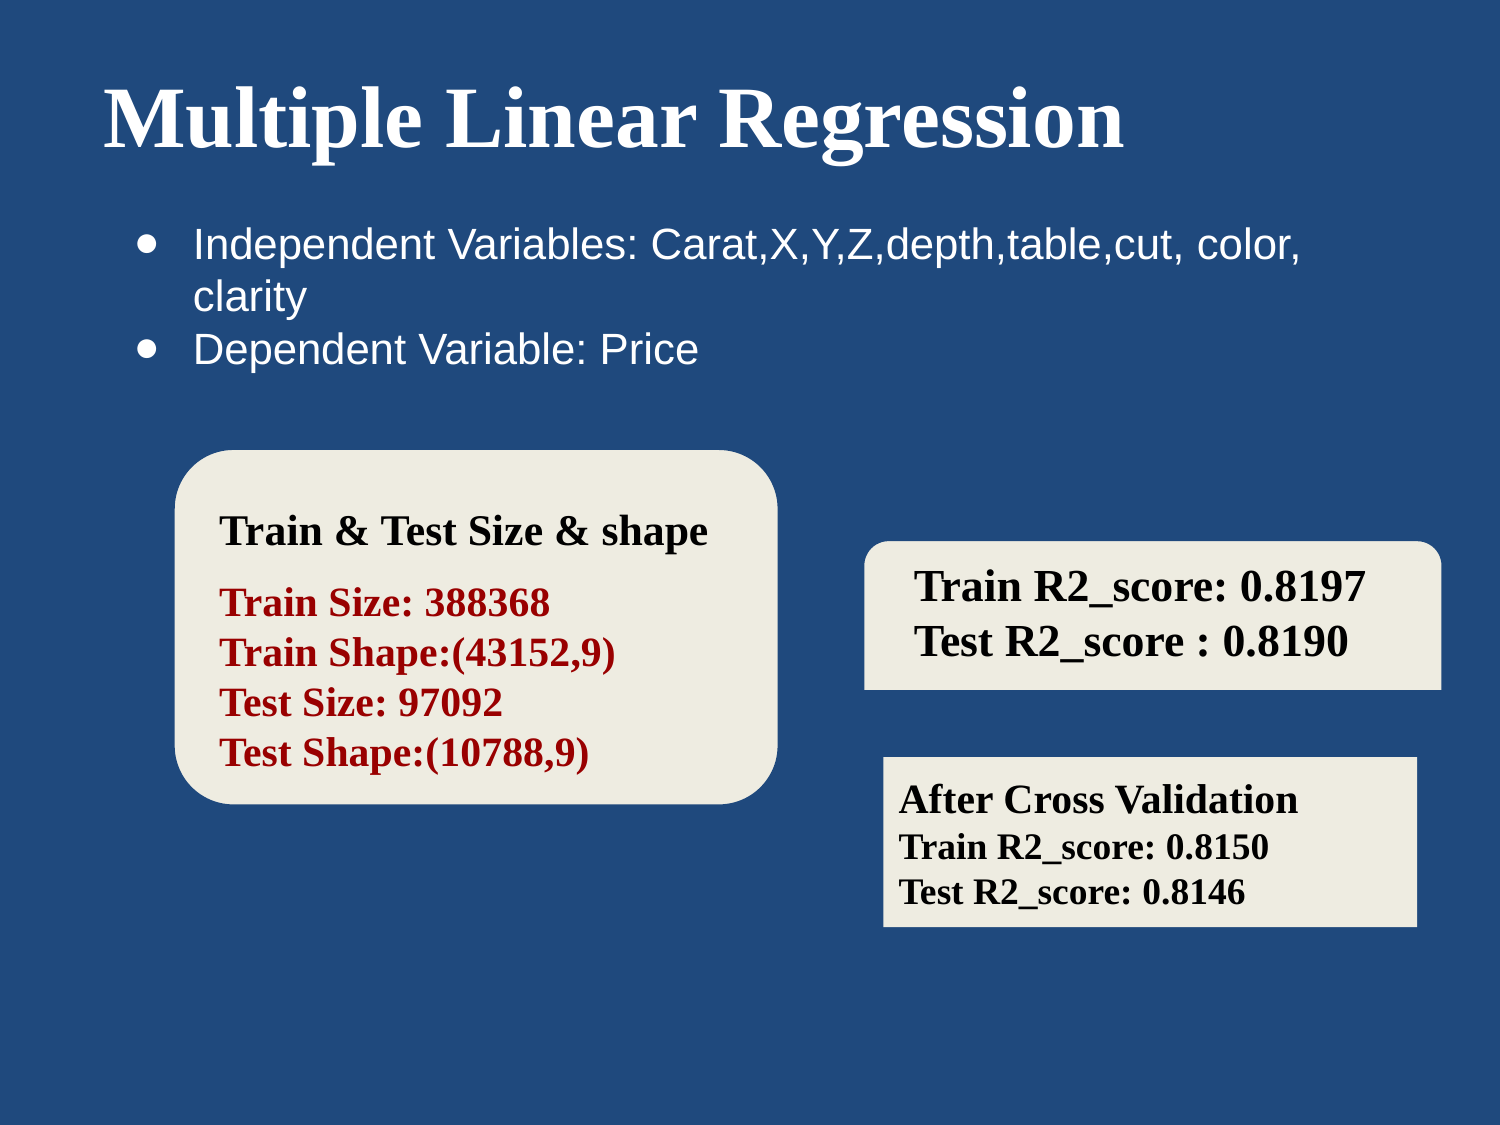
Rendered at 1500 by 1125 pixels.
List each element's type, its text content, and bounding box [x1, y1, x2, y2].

text_box Train R2_score: 0.8197 Test R2_score : 0.8190 [898, 540, 1407, 681]
text_box Independent Variables: Carat,X,Y,Z,depth,table,cut, color, clarity Dependent Variable: Price [102, 200, 1397, 388]
text_box Train & Test Size & shape [204, 486, 742, 569]
title Multiple Linear Regression [103, 60, 1299, 200]
text_box [863, 540, 1443, 691]
text_box Train Size: 388368 Train Shape:(43152,9) Test Size: 97092 Test Shape:(10788,9) [204, 559, 633, 790]
text_box After Cross Validation Train R2_score: 0.8150 Test R2_score: 0.8146 [883, 757, 1418, 928]
text_box [173, 449, 779, 806]
